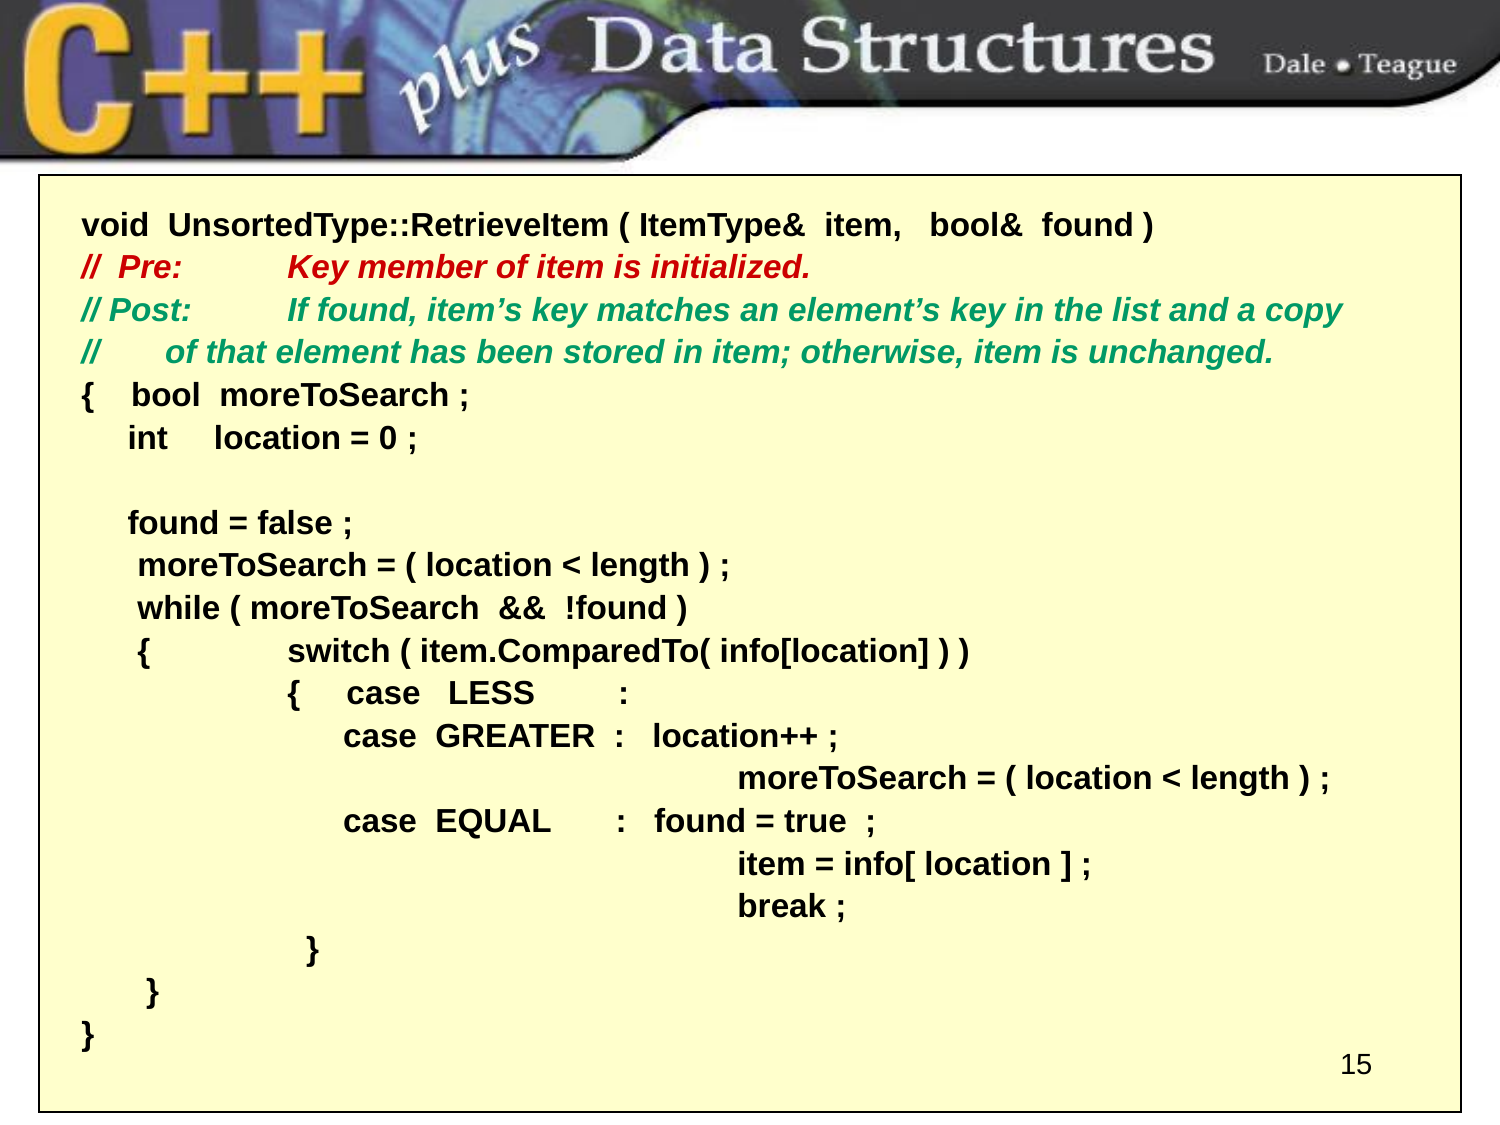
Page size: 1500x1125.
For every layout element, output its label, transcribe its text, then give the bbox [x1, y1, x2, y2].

text_box [99, 412, 1388, 525]
picture [0, 0, 1500, 1125]
text_box 15 [1287, 1024, 1388, 1100]
text_box [38, 174, 1462, 1113]
list void UnsortedType::RetrieveItem ( ItemType& item, bool& found ) // Pre: Key member of item is initialized. // Post: If found, item’s key matches an element’s key in the list and a copy // of that element has been stored in item; otherwise, item is unchanged. { bool moreToSearch ; int location = 0 ; found = false ; moreToSearch = ( location < length ) ; while ( moreToSearch && !found ) { switch ( item.ComparedTo( info[location] ) ) { case LESS : case GREATER : location++ ; moreToSearch = ( location < length ) ; case EQUAL : found = true ; item = info[ location ] ; break ; } } } [65, 199, 1451, 1076]
